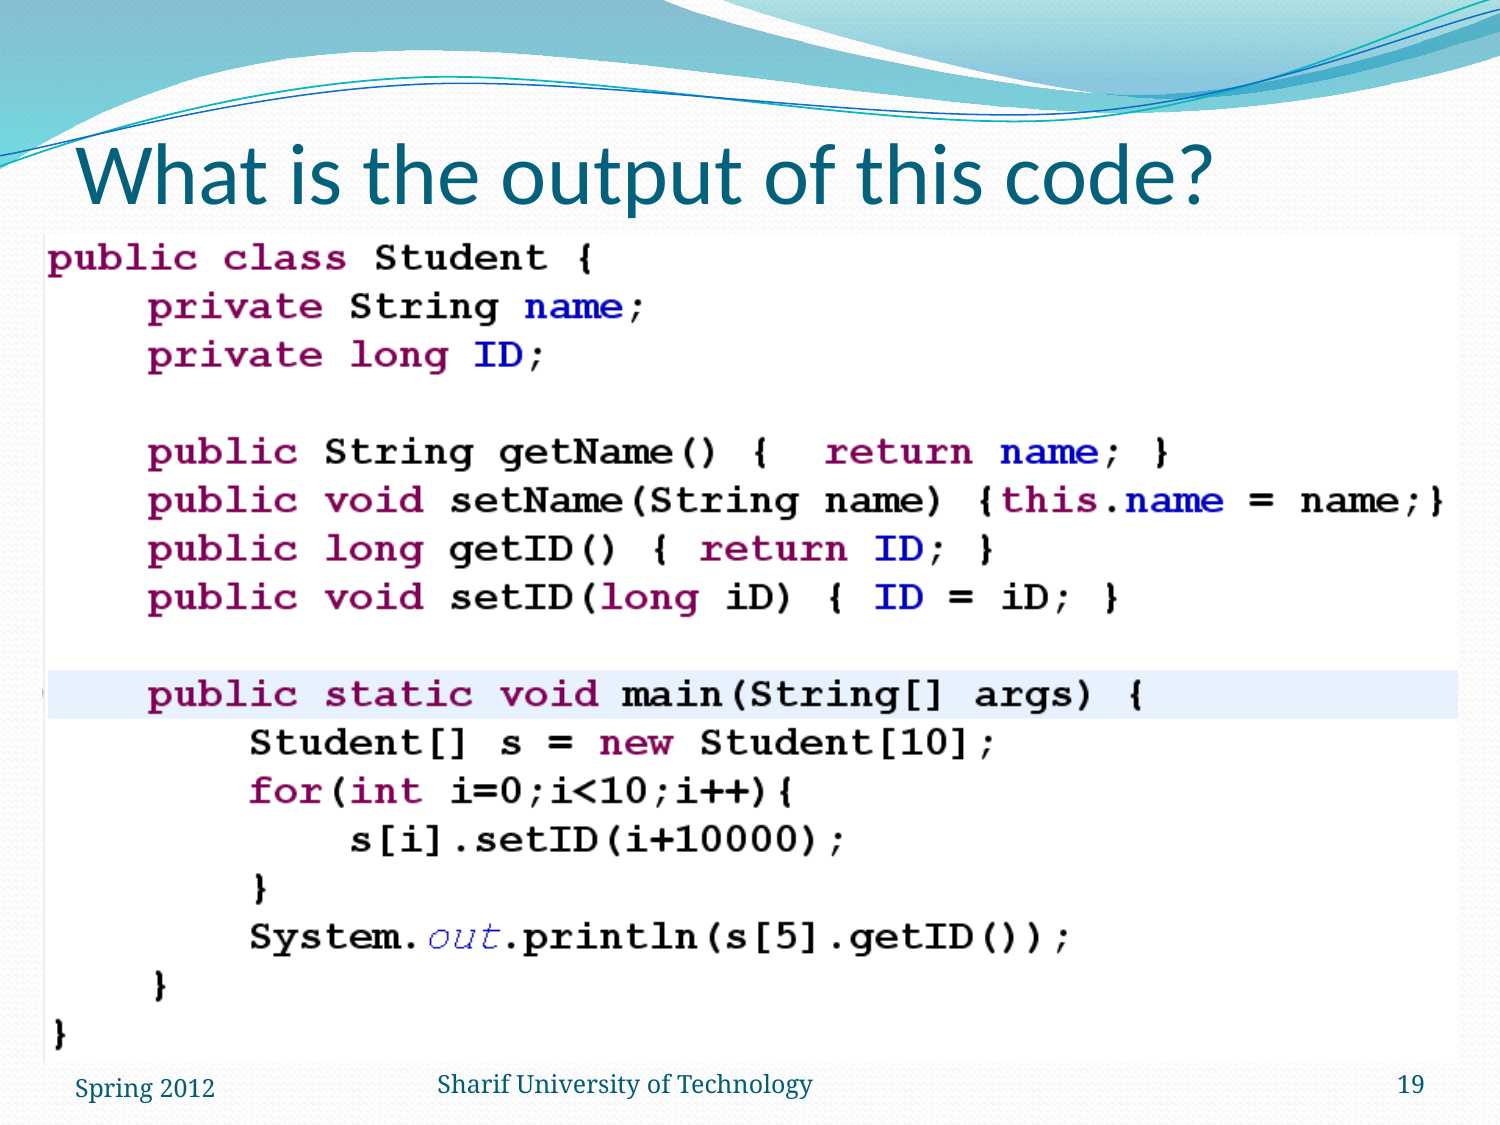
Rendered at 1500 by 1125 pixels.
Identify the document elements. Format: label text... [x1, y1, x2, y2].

footer Sharif University of Technology [437, 1076, 988, 1103]
picture [42, 234, 1458, 1063]
slide_number 19 [1299, 1076, 1425, 1103]
slide_number Spring 2012 [75, 1076, 425, 1103]
title What is the output of this code? [75, 35, 1425, 223]
